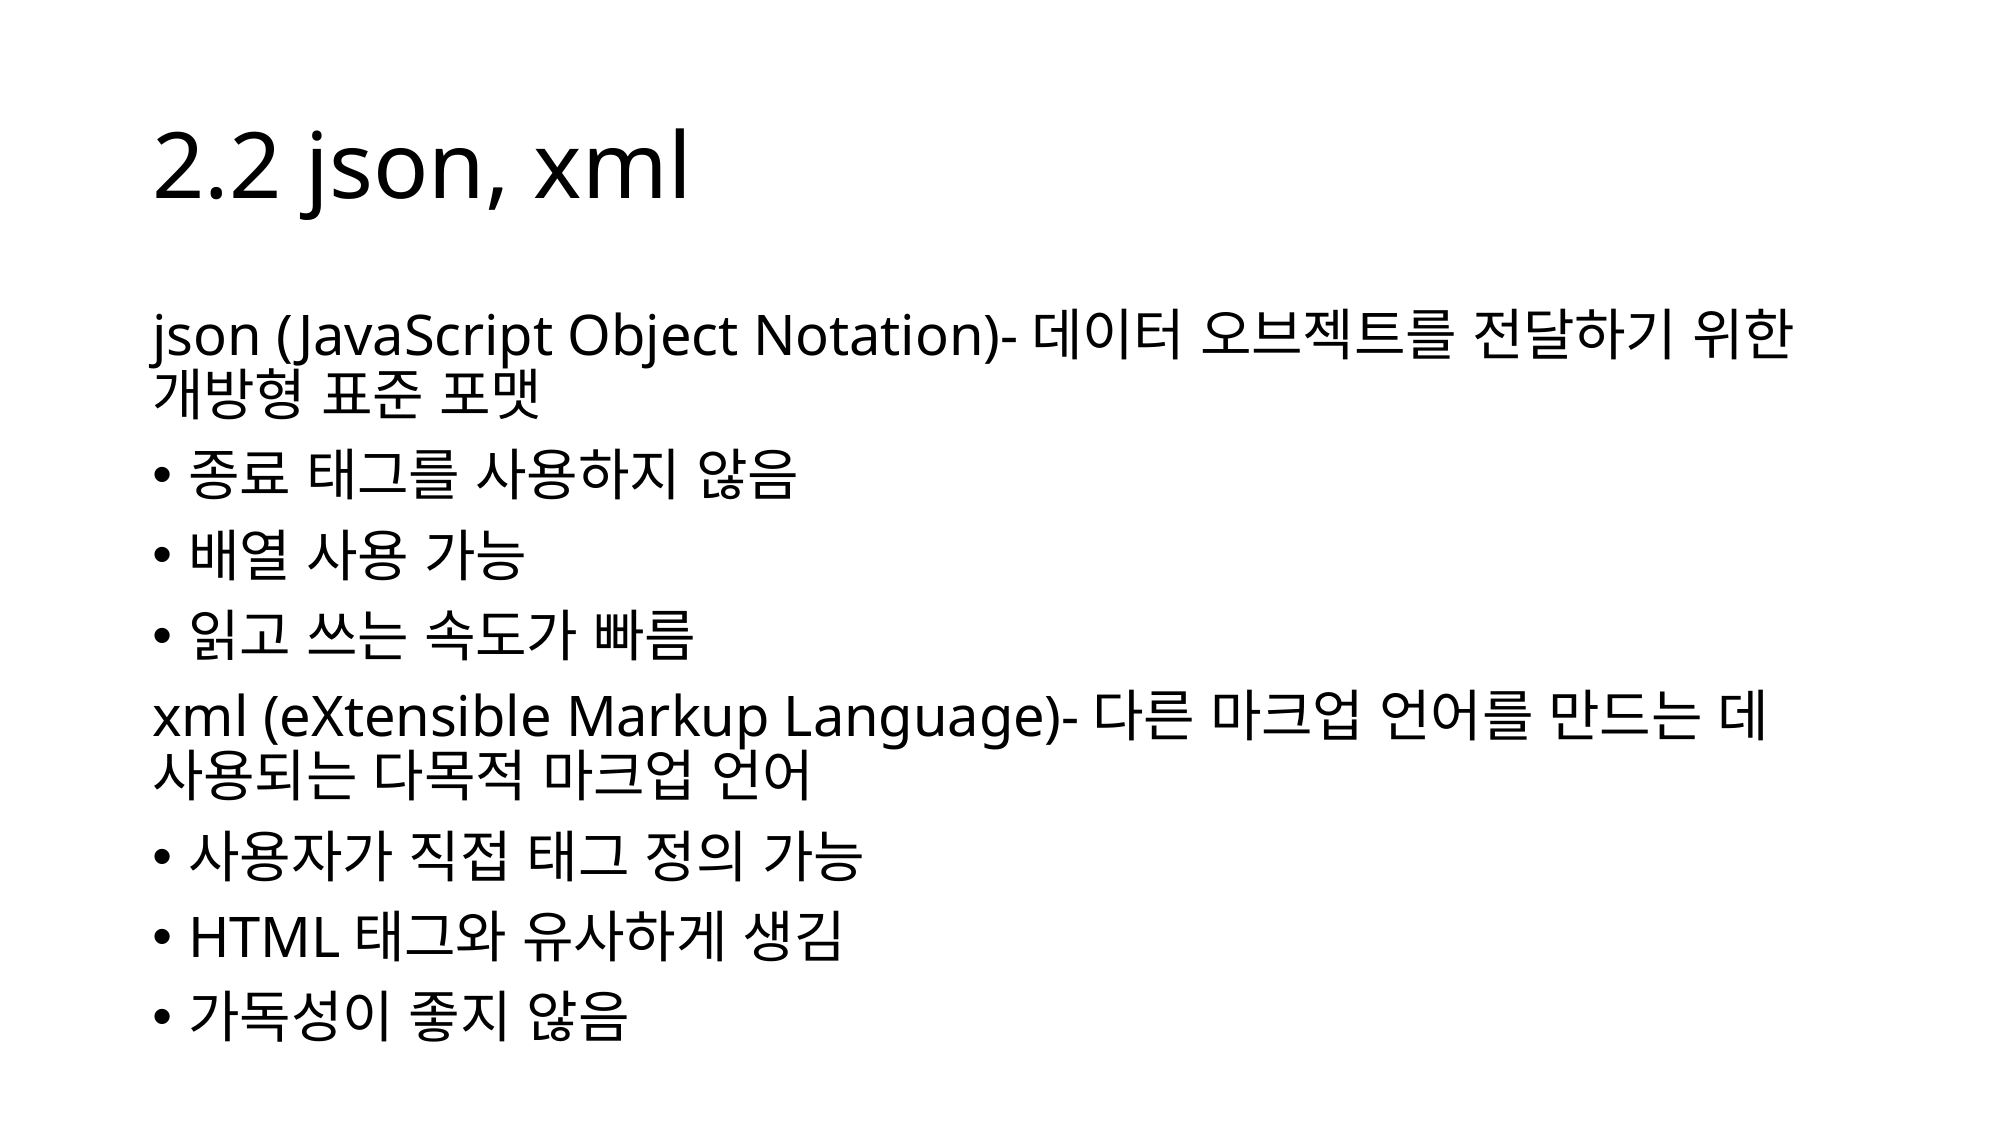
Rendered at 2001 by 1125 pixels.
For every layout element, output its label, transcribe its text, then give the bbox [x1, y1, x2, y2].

list json (JavaScript Object Notation)-데이터 오브젝트를 전달하기 위한 개방형 표준 포맷 종료 태그를 사용하지 않음 배열 사용 가능 읽고 쓰는 속도가 빠름 xml (eXtensible Markup Language)-다른 마크업 언어를 만드는 데 사용되는 다목적 마크업 언어 사용자가 직접 태그 정의 가능 HTML태그와 유사하게 생김 가독성이 좋지 않음 [137, 299, 1863, 1066]
title 2.2 json, xml [137, 59, 1863, 278]
